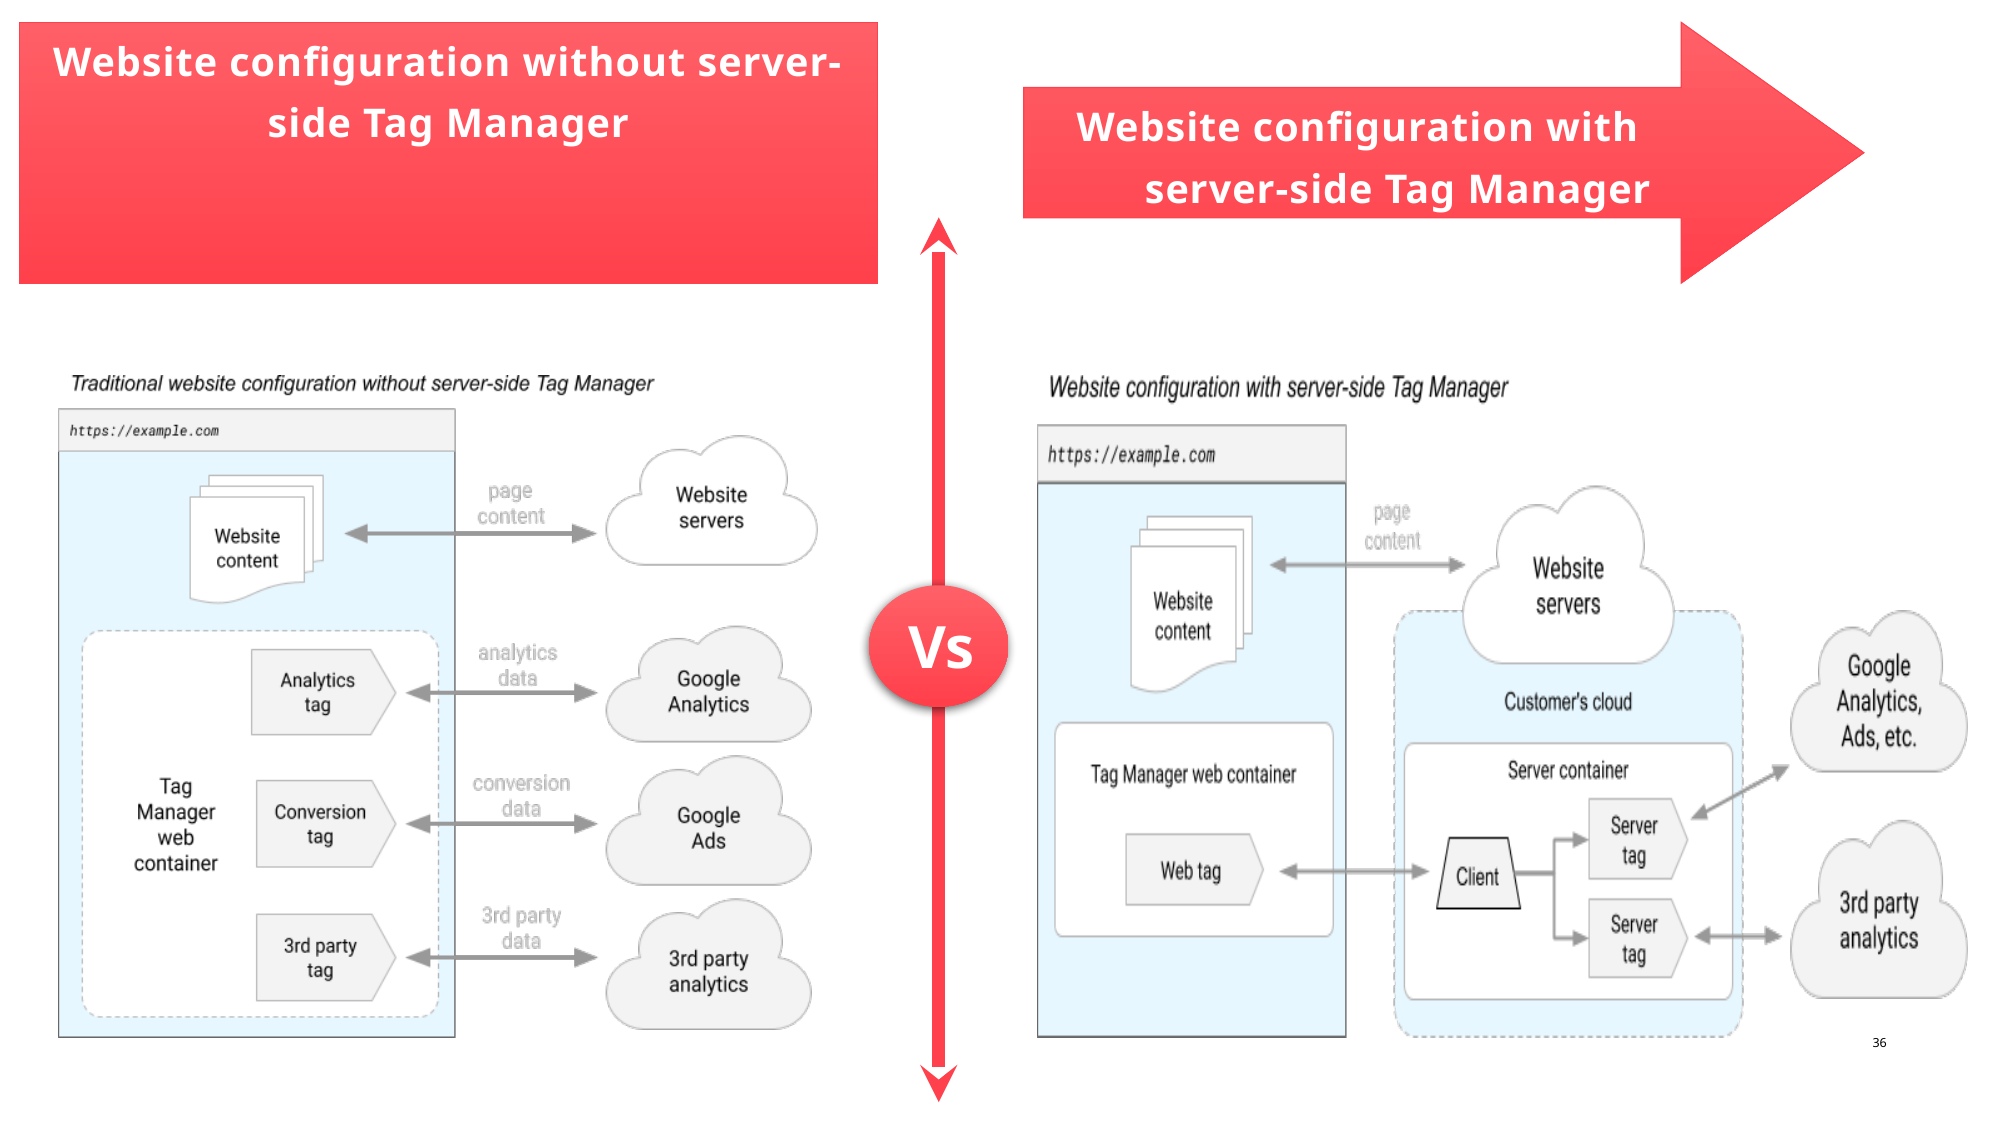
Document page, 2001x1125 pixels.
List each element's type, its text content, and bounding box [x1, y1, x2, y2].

title Website configuration without server-side Tag Manager [19, 22, 878, 284]
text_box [869, 585, 1009, 707]
text_box Website configuration with server-side Tag Manager [1023, 21, 1865, 285]
picture [58, 375, 818, 1038]
picture [1037, 375, 1968, 1038]
